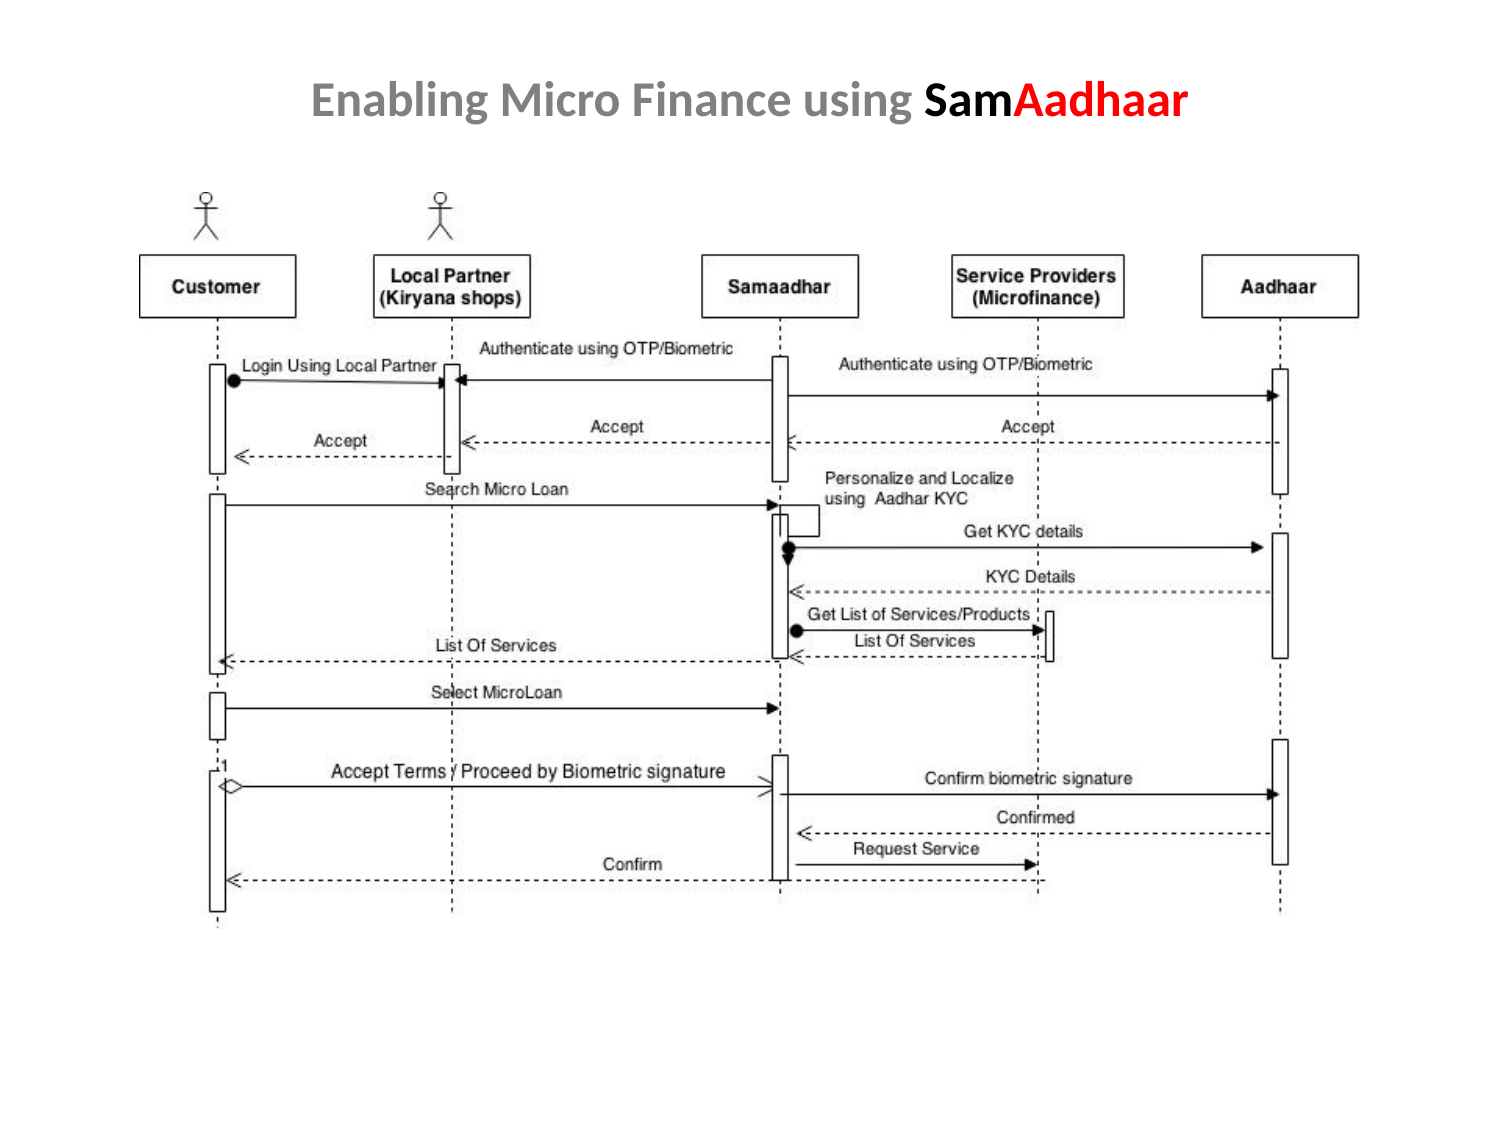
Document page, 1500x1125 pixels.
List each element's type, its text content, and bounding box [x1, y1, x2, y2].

title Enabling Micro Finance using SamAadhaar [75, 45, 1425, 148]
picture [138, 191, 1362, 933]
